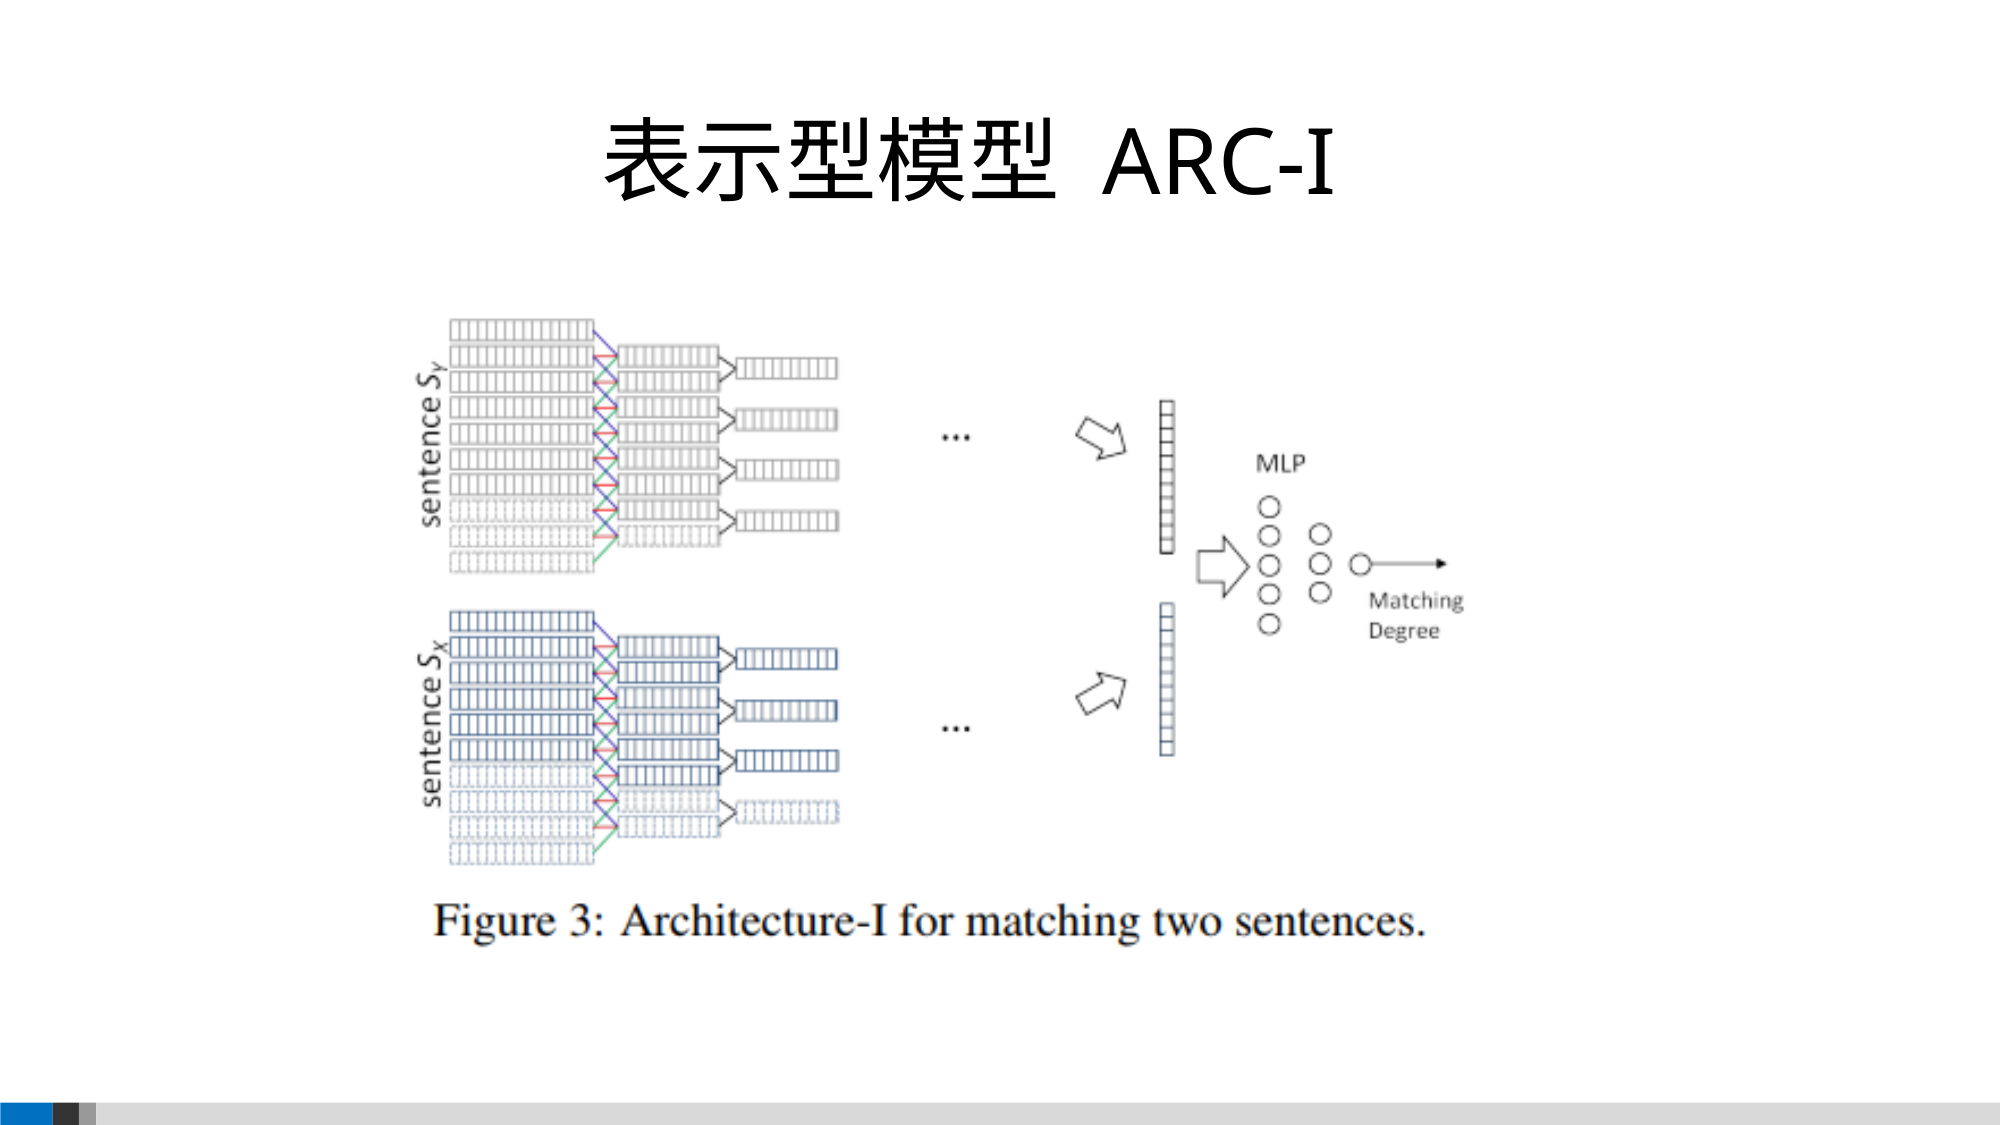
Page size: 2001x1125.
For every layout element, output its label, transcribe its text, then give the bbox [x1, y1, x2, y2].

text_box 表示型模型 ARC-I [296, 100, 1641, 213]
picture [348, 266, 1540, 1012]
